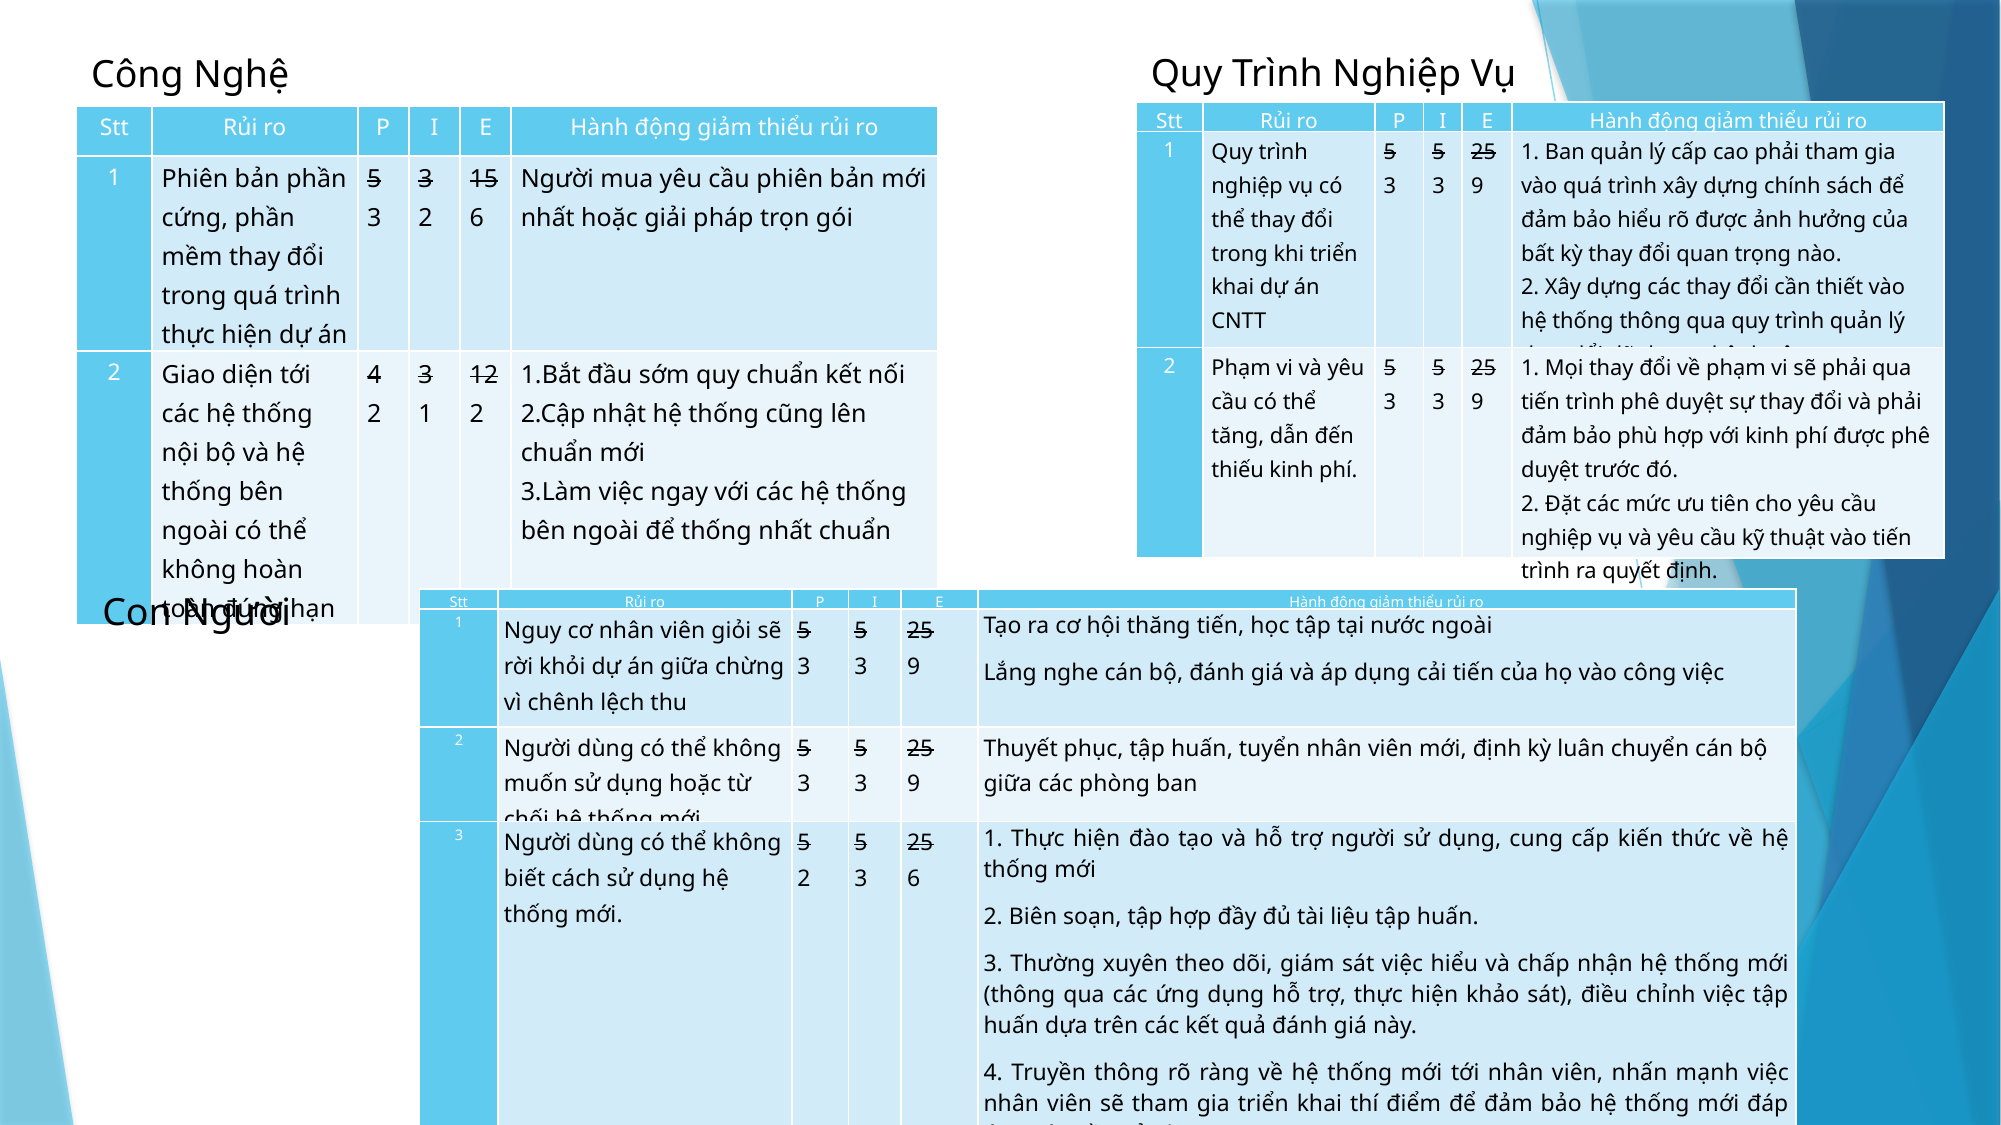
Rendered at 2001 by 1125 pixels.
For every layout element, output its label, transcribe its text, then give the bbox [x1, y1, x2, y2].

table_header E [902, 590, 977, 608]
table_cell 1 [420, 610, 497, 726]
table_header Rủi ro [153, 107, 357, 155]
table_header Stt [1137, 103, 1202, 131]
table_cell 5 3 [1424, 132, 1461, 347]
table_cell 1.Bắt đầu sớm quy chuẩn kết nối 2.Cập nhật hệ thống cũng lên chuẩn mới 3.Làm việc ngay với các hệ thống bên ngoài để thống nhất chuẩn [512, 352, 937, 588]
table_header P [793, 590, 848, 608]
table_cell 1. Thực hiện đào tạo và hỗ trợ người sử dụng, cung cấp kiến thức về hệ thống mới 2. Biên soạn, tập hợp đầy đủ tài liệu tập huấn. 3. Thường xuyên theo dõi, giám sát việc hiểu và chấp nhận hệ thống mới (thông qua các ứng dụng hỗ trợ, thực hiện khảo sát), điều chỉnh việc tập huấn dựa trên các kết quả đánh giá này. 4. Truyền thông rõ ràng về hệ thống mới tới nhân viên, nhấn mạnh việc nhân viên sẽ tham gia triển khai thí điểm để đảm bảo hệ thống mới đáp ứng yêu cầu của họ. [979, 822, 1795, 1125]
table_cell Giao diện tới các hệ thống nội bộ và hệ thống bên ngoài có thể không hoàn toàn đúng hạn [153, 352, 357, 624]
table_header I [410, 107, 459, 155]
table_cell 5 3 [849, 728, 900, 821]
table_header Rủi ro [1204, 103, 1374, 131]
table_cell 1 [77, 157, 151, 350]
table_cell 25 9 [902, 610, 977, 726]
table_cell 5 3 [1424, 348, 1461, 557]
table_header P [359, 107, 408, 155]
table_cell 1. Ban quản lý cấp cao phải tham gia vào quá trình xây dựng chính sách để đảm bảo hiểu rõ được ảnh hưởng của bất kỳ thay đổi quan trọng nào. 2. Xây dựng các thay đổi cần thiết vào hệ thống thông qua quy trình quản lý thay đổi đã được phê duyệt. [1513, 132, 1943, 347]
table_cell 3 1 [410, 352, 459, 624]
table_cell 3 [420, 822, 497, 1125]
table_cell Người dùng có thể không muốn sử dụng hoặc từ chối hệ thống mới [499, 728, 791, 821]
table_cell 5 3 [849, 610, 900, 726]
table_cell 5 3 [359, 157, 408, 350]
table_cell Nguy cơ nhân viên giỏi sẽ rời khỏi dự án giữa chừng vì chênh lệch thu [499, 610, 791, 726]
table_header Hành động giảm thiểu rủi ro [1513, 103, 1943, 131]
table_header Rủi ro [499, 590, 791, 608]
table_header I [1424, 103, 1461, 131]
table_cell 15 6 [461, 157, 510, 350]
table_cell 25 9 [902, 728, 977, 821]
table_cell Người mua yêu cầu phiên bản mới nhất hoặc giải pháp trọn gói [512, 157, 937, 350]
table_cell 12 2 [461, 352, 510, 588]
table_header P [1376, 103, 1423, 131]
table_header E [1463, 103, 1511, 131]
table_header Hành động giảm thiểu rủi ro [512, 107, 937, 155]
table_header Stt [77, 107, 151, 155]
table_cell 5 2 [793, 822, 848, 1125]
table_header I [849, 590, 900, 608]
text_box Công Nghệ [76, 42, 400, 103]
table_cell Tạo ra cơ hội thăng tiến, học tập tại nước ngoài Lắng nghe cán bộ, đánh giá và áp dụng cải tiến của họ vào công việc [979, 610, 1795, 726]
table_cell 3 2 [410, 157, 459, 350]
table_cell 4 2 [359, 352, 408, 624]
table_cell 1. Mọi thay đổi về phạm vi sẽ phải qua tiến trình phê duyệt sự thay đổi và phải đảm bảo phù hợp với kinh phí được phê duyệt trước đó. 2. Đặt các mức ưu tiên cho yêu cầu nghiệp vụ và yêu cầu kỹ thuật vào tiến trình ra quyết định. [1513, 348, 1943, 557]
table_cell 25 6 [902, 822, 977, 1125]
table_cell 1 [1137, 132, 1202, 347]
table_cell Thuyết phục, tập huấn, tuyển nhân viên mới, định kỳ luân chuyển cán bộ giữa các phòng ban [979, 728, 1795, 821]
table_cell 5 3 [849, 822, 900, 1125]
table_header Hành động giảm thiểu rủi ro [979, 590, 1795, 608]
table_cell Phạm vi và yêu cầu có thể tăng, dẫn đến thiếu kinh phí. [1204, 348, 1374, 557]
table_header Stt [420, 590, 497, 608]
table_cell 25 9 [1463, 348, 1511, 557]
table_cell 2 [420, 728, 497, 821]
table_header E [461, 107, 510, 155]
table_cell 5 3 [1376, 132, 1423, 347]
table_cell 25 9 [1463, 132, 1511, 347]
text_box Quy Trình Nghiệp Vụ [1136, 41, 1539, 101]
table_cell 5 3 [793, 728, 848, 821]
table_cell 5 3 [793, 610, 848, 726]
table_cell 2 [1137, 348, 1202, 557]
table_cell 5 3 [1376, 348, 1423, 557]
table_cell Quy trình nghiệp vụ có thể thay đổi trong khi triển khai dự án CNTT [1204, 132, 1374, 347]
table_cell Người dùng có thể không biết cách sử dụng hệ thống mới. [499, 822, 791, 1125]
table_cell Phiên bản phần cứng, phần mềm thay đổi trong quá trình thực hiện dự án [153, 157, 357, 350]
table_cell 2 [77, 352, 151, 624]
text_box Con Người [87, 580, 321, 641]
